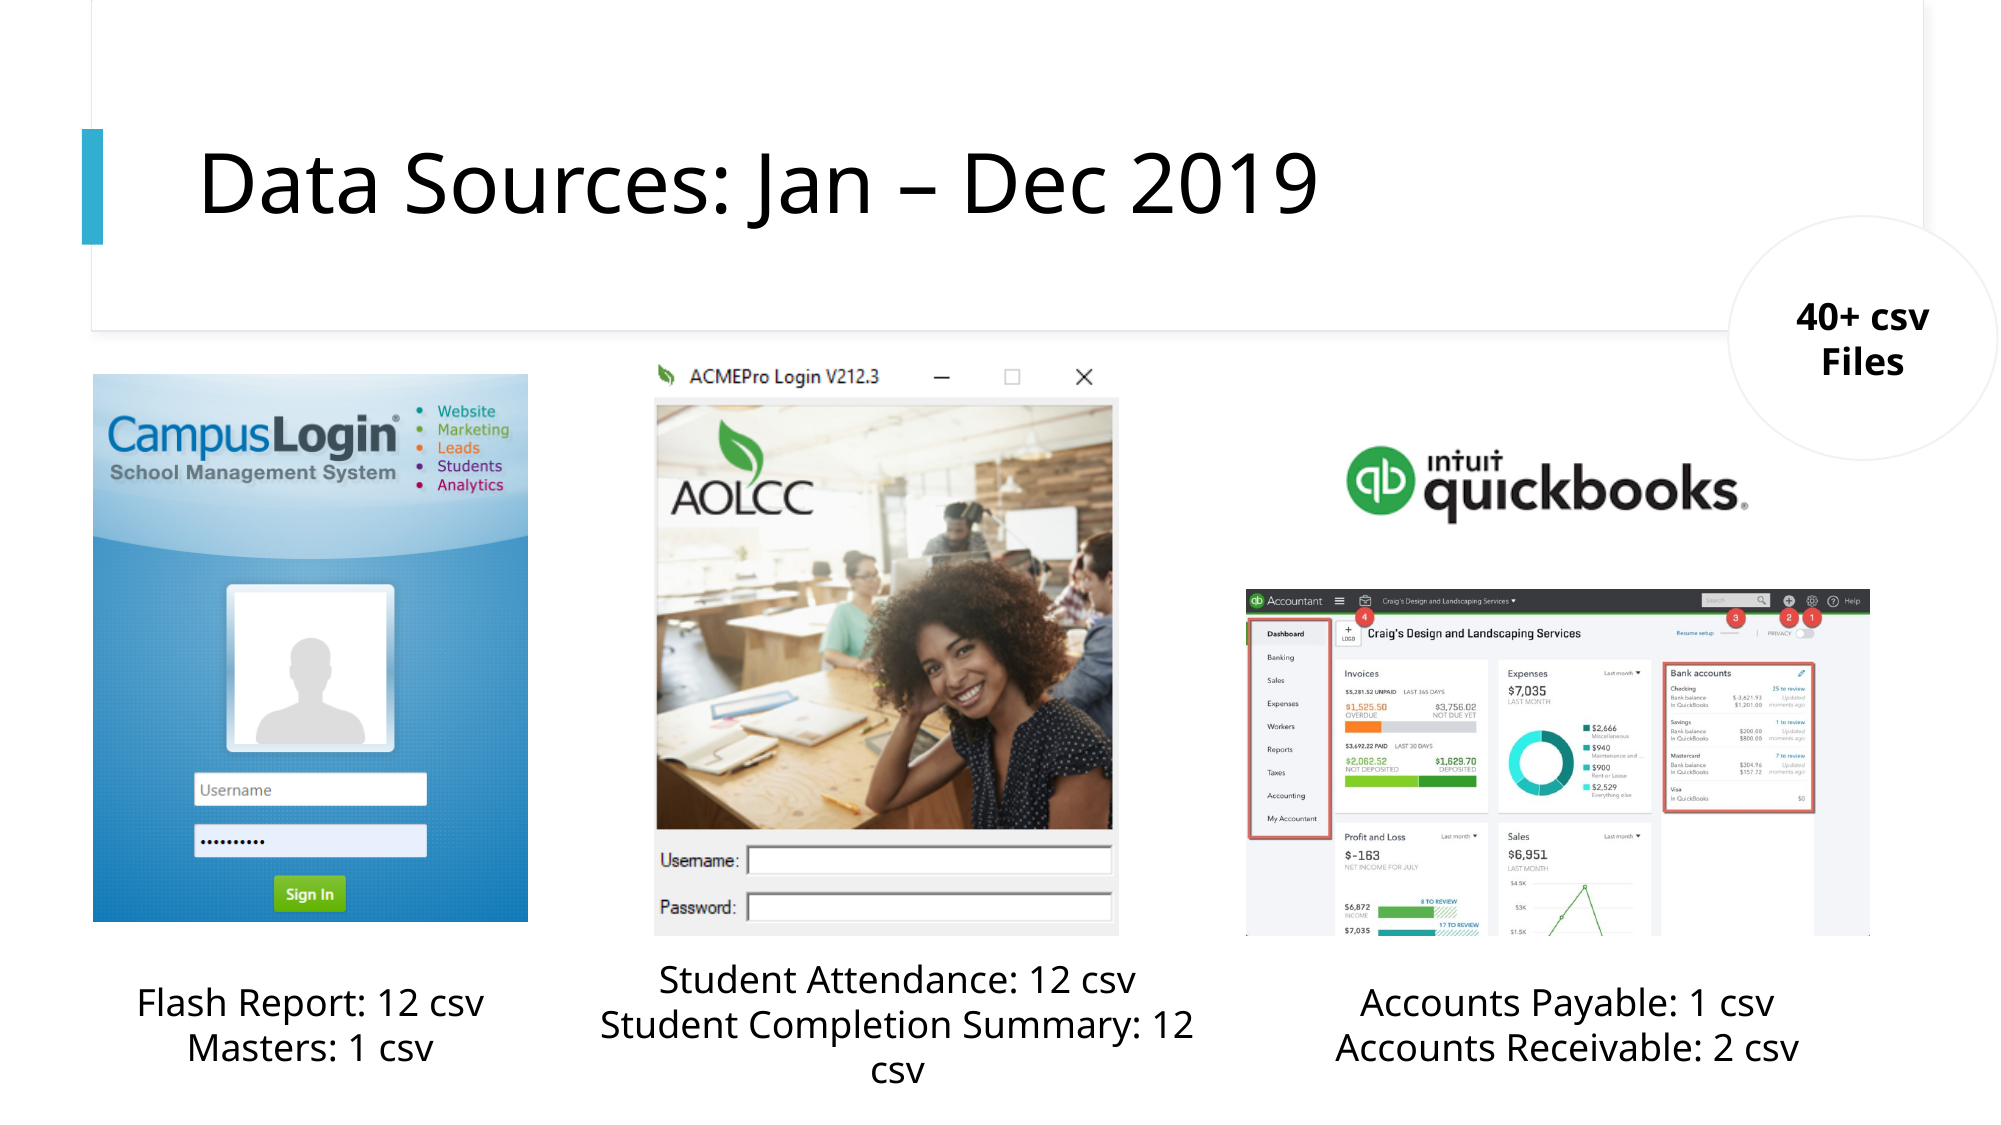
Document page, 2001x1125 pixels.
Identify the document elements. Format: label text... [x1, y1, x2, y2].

picture [654, 360, 1119, 936]
text_box Flash Report: 12 csv Masters: 1 csv [92, 956, 528, 1092]
title Data Sources: Jan – Dec 2019 [183, 90, 1851, 284]
text_box 40+ csv Files [1727, 215, 1999, 461]
text_box Accounts Payable: 1 csv Accounts Receivable: 2 csv [1255, 956, 1880, 1092]
slide_number 4 [1401, 1042, 1851, 1103]
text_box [1246, 360, 1870, 936]
text_box Student Attendance: 12 csv Student Completion Summary: 12 csv [558, 956, 1237, 1092]
picture [93, 374, 528, 922]
